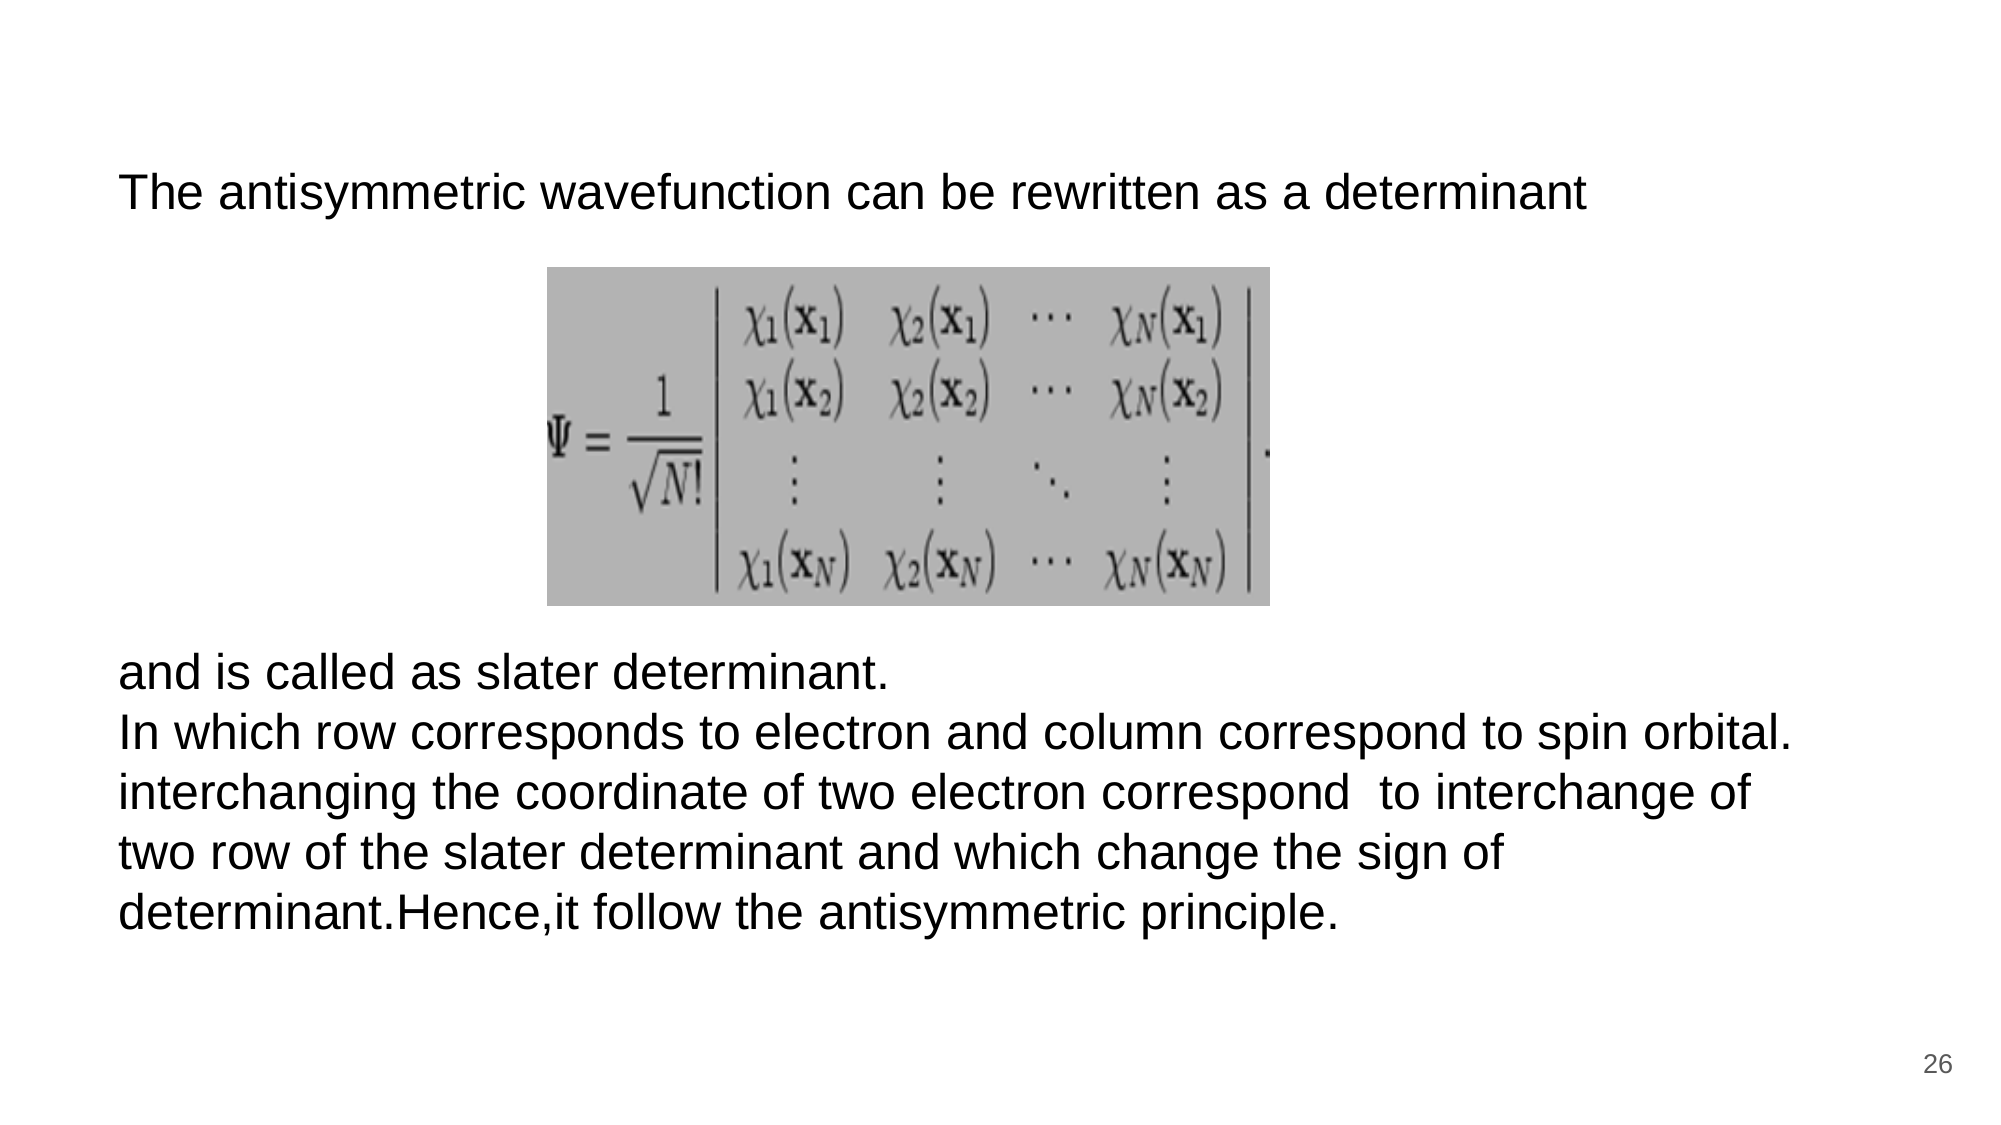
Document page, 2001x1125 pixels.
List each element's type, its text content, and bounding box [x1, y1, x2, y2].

title The antisymmetric wavefunction can be rewritten as a determinant and is called as slater determinant. In which row corresponds to electron and column correspond to spin orbital. interchanging the coordinate of two electron correspond to interchange of two row of the slater determinant and which change the sign of determinant.Hence,it follow the antisymmetric principle. [98, 139, 1826, 1029]
picture [546, 266, 1271, 606]
slide_number ‹#› [1853, 1019, 1974, 1106]
